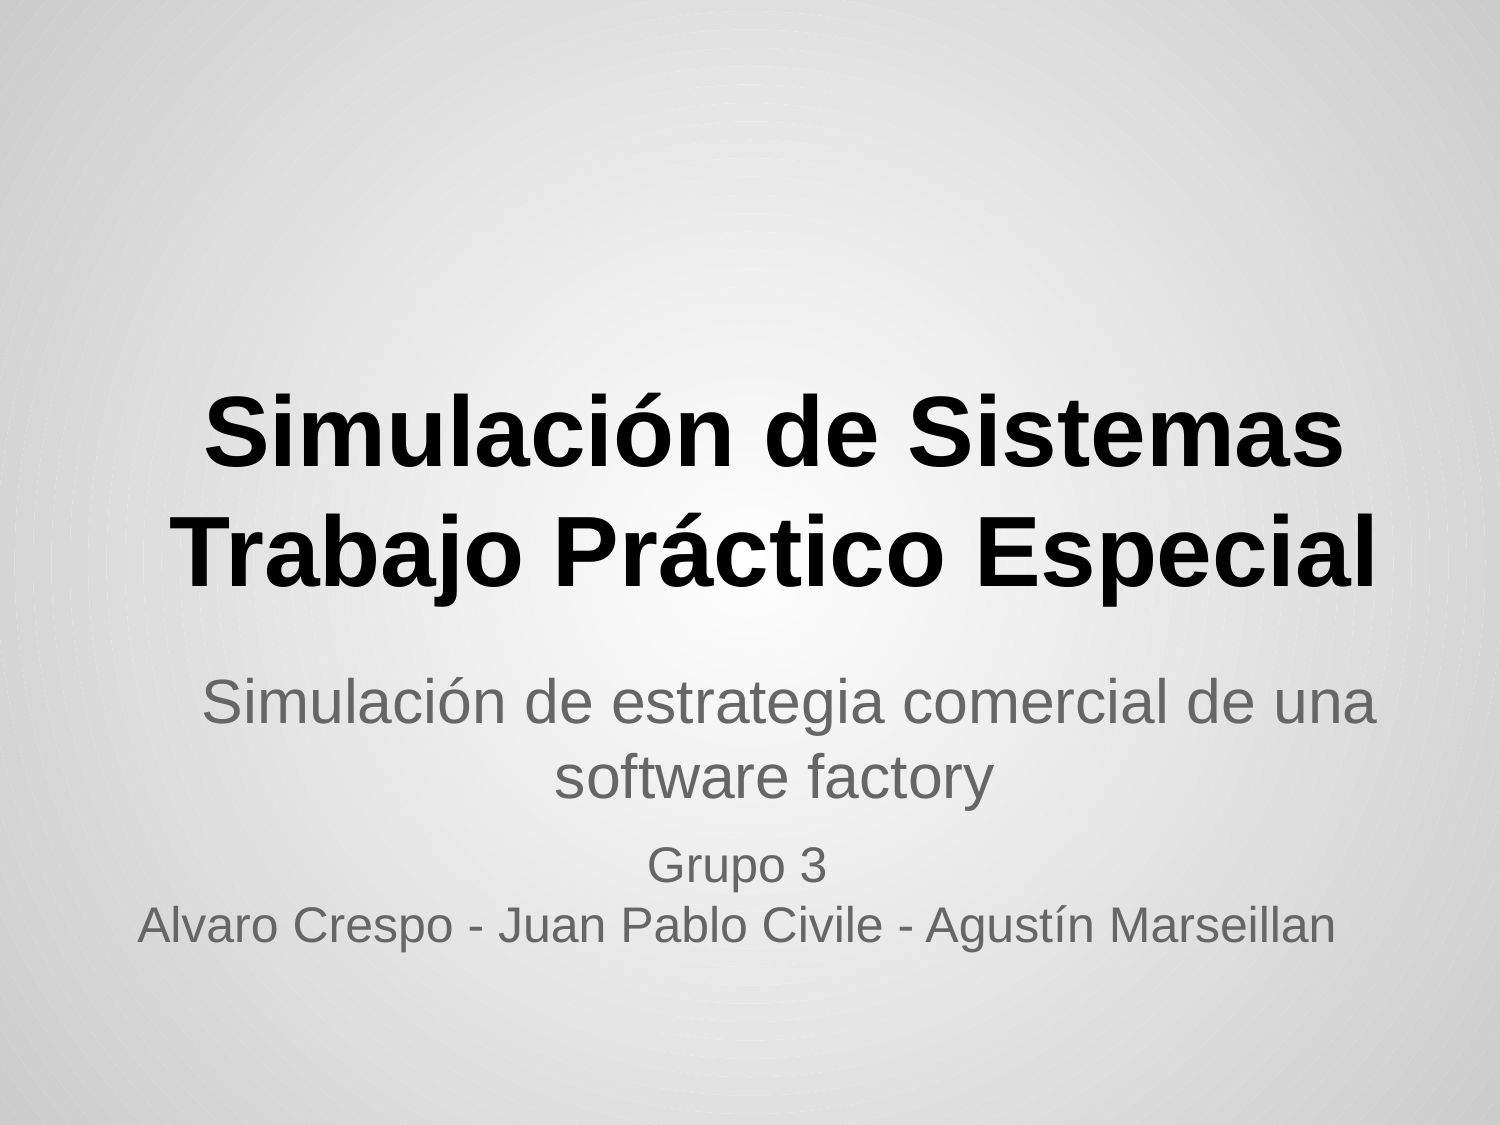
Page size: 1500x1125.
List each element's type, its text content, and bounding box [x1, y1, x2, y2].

title Simulación de Sistemas Trabajo Práctico Especial [30, 367, 1470, 622]
subtitle Grupo 3 Alvaro Crespo - Juan Pablo Civile - Agustín Marseillan [30, 817, 1413, 990]
subtitle Simulación de estrategia comercial de una software factory [137, 646, 1413, 818]
